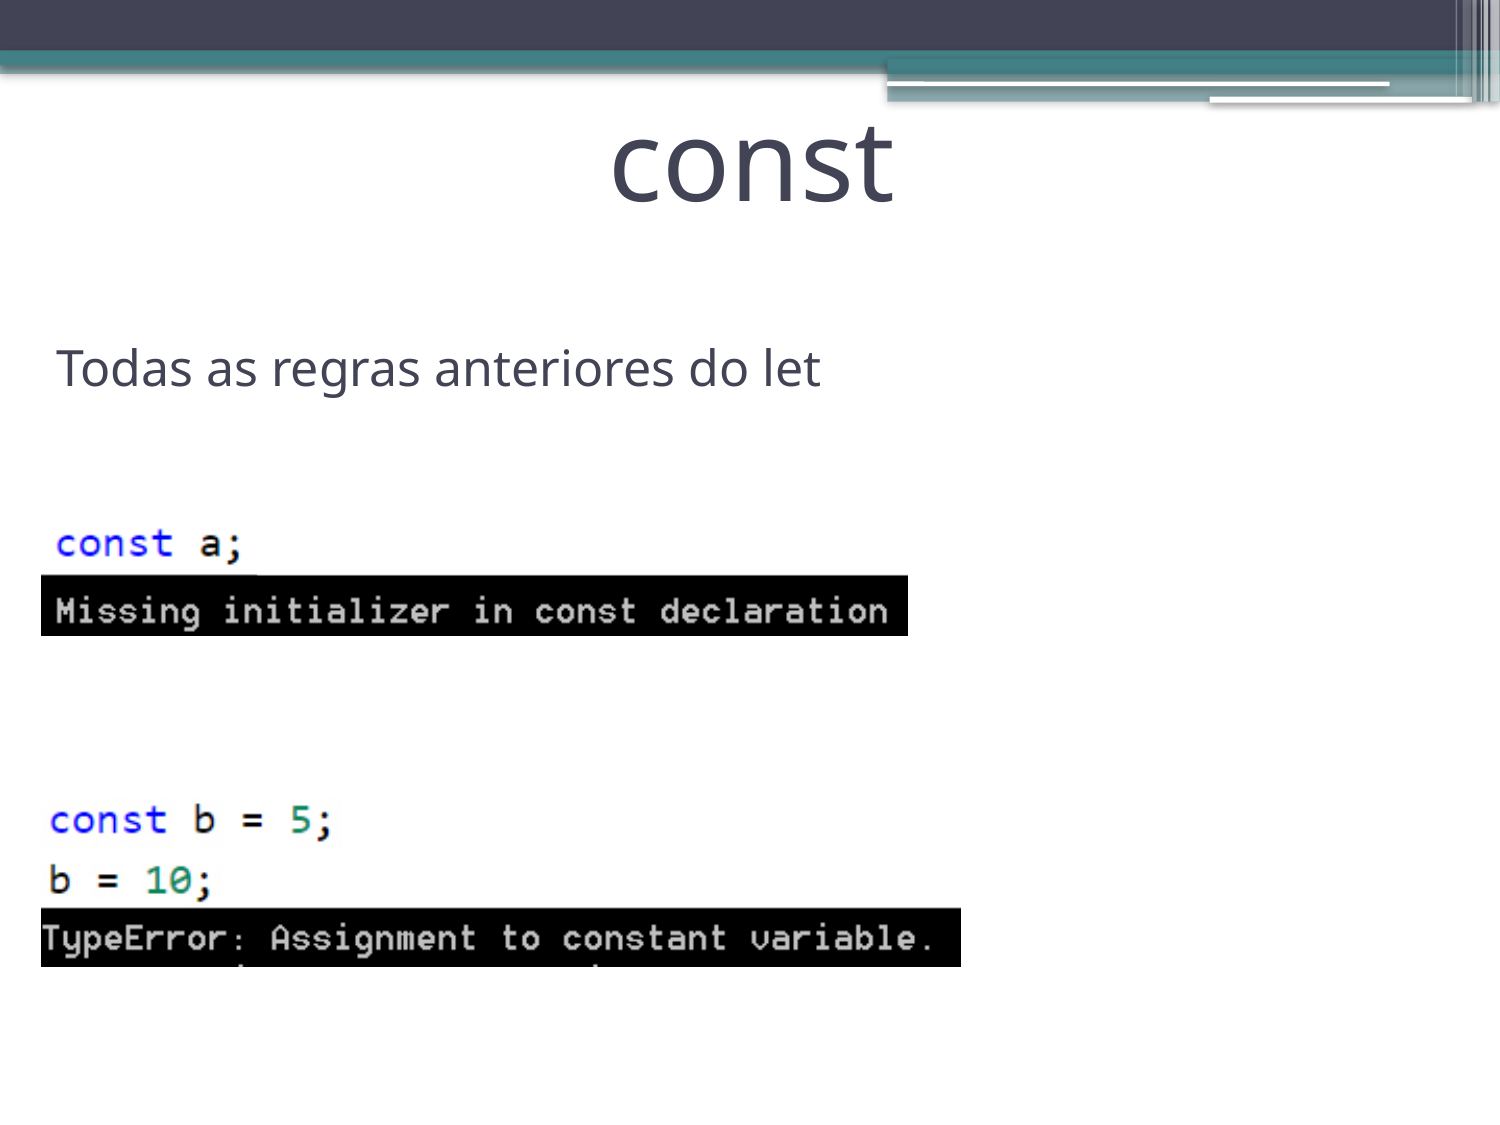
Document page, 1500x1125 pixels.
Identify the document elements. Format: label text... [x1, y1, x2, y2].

text_box Todas as regras anteriores do let [41, 278, 1392, 454]
picture [40, 797, 961, 967]
title const [76, 68, 1427, 244]
picture [40, 514, 909, 637]
